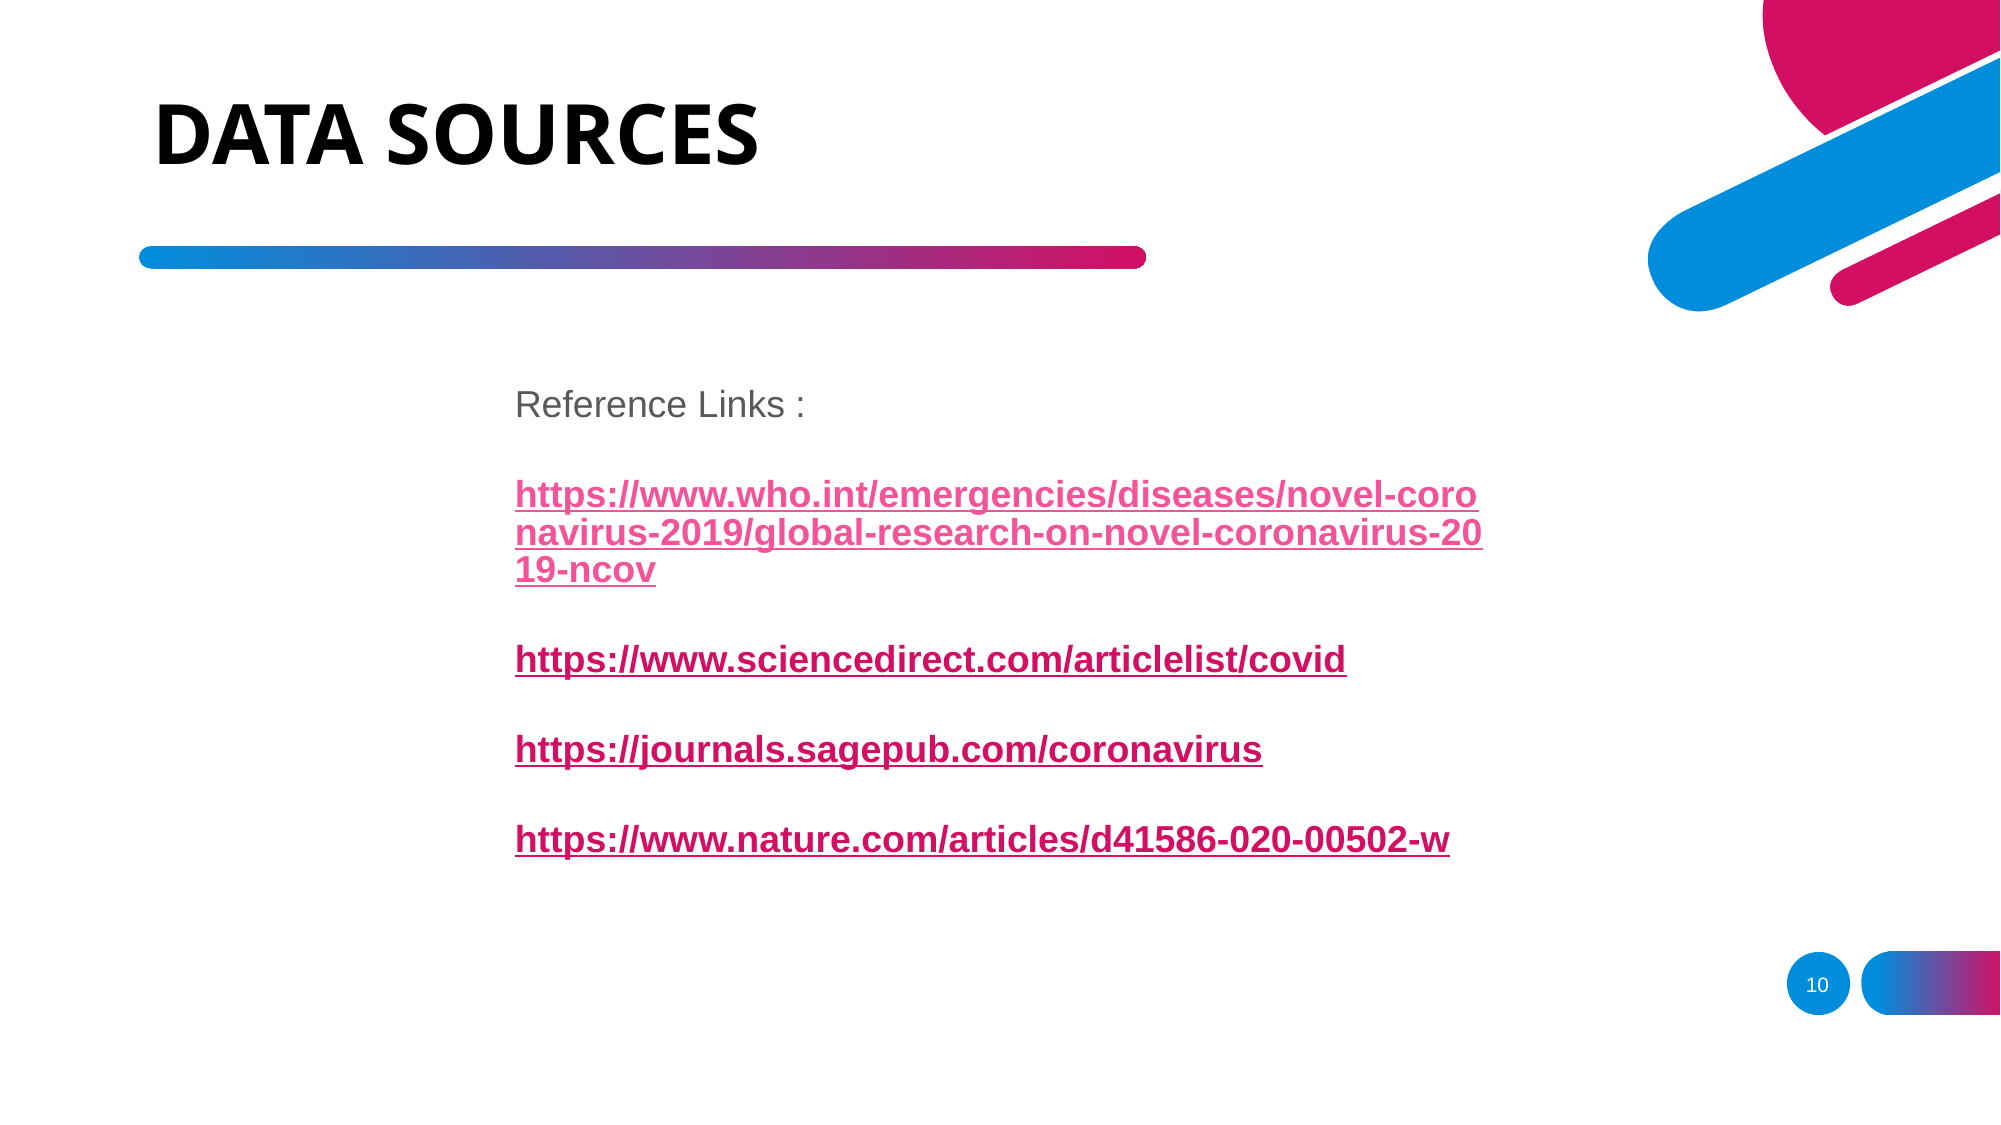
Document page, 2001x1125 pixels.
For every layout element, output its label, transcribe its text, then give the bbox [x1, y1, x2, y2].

text_box Reference Links : https://www.who.int/emergencies/diseases/novel-coronavirus-2019/global-research-on-novel-coronavirus-2019-ncov https://www.sciencedirect.com/articlelist/covid https://journals.sagepub.com/coronavirus https://www.nature.com/articles/d41586-020-00502-w [500, 373, 1500, 838]
slide_number 10 [1772, 954, 1863, 1015]
title DATA SOURCES [137, 59, 1623, 215]
